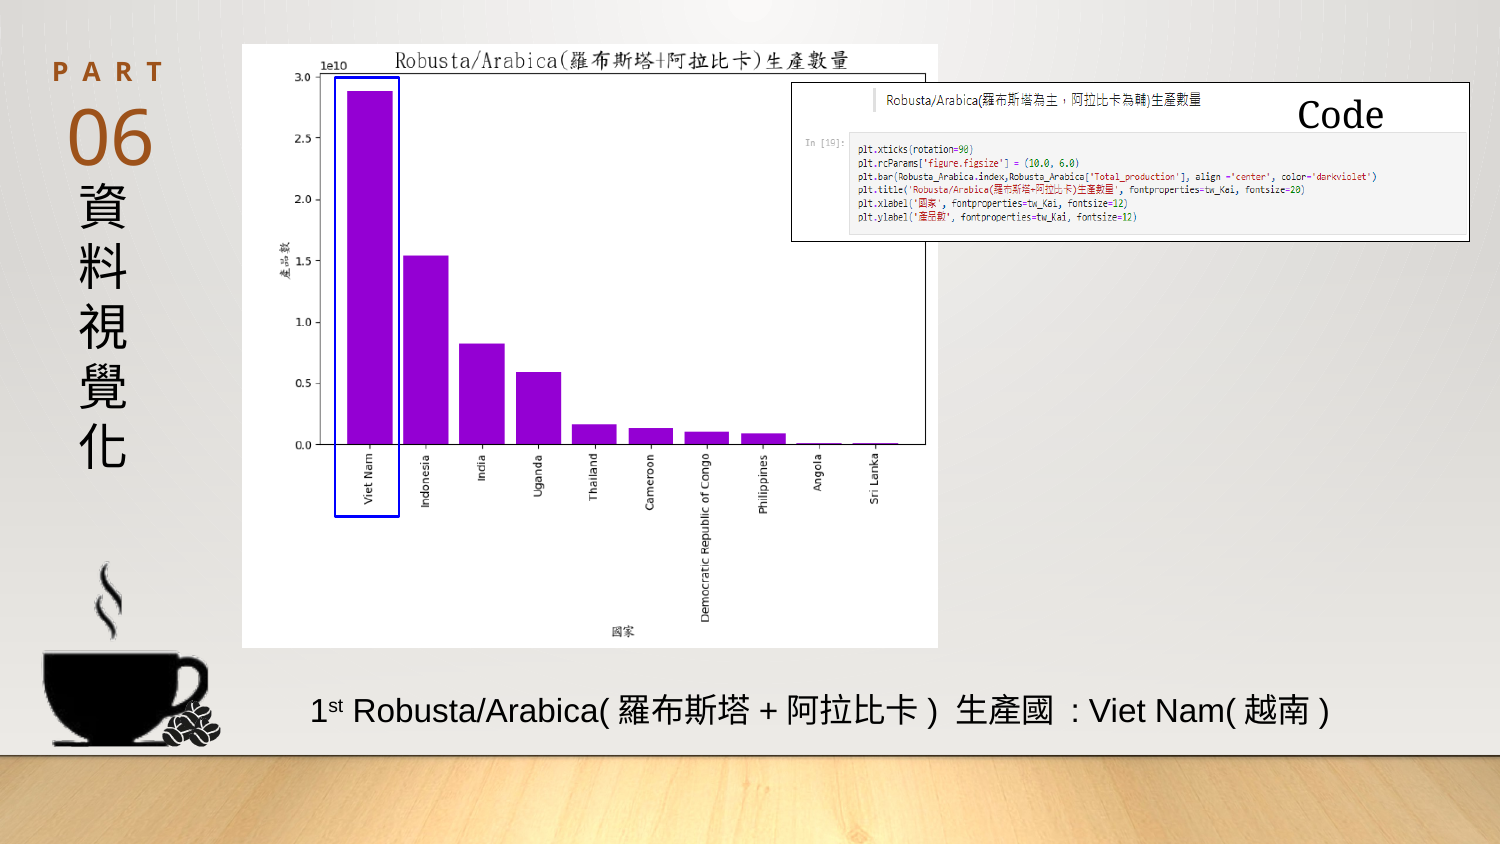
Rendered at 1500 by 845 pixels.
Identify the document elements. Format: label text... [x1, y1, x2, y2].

text_box P A R T [41, 49, 183, 93]
text_box 1st Robusta/Arabica(羅布斯塔+阿拉比卡) 生產國 : Viet Nam(越南) [295, 681, 1435, 737]
text_box 06 [54, 93, 167, 188]
picture [0, 44, 1500, 844]
text_box 資 料 視 覺 化 [64, 170, 142, 558]
